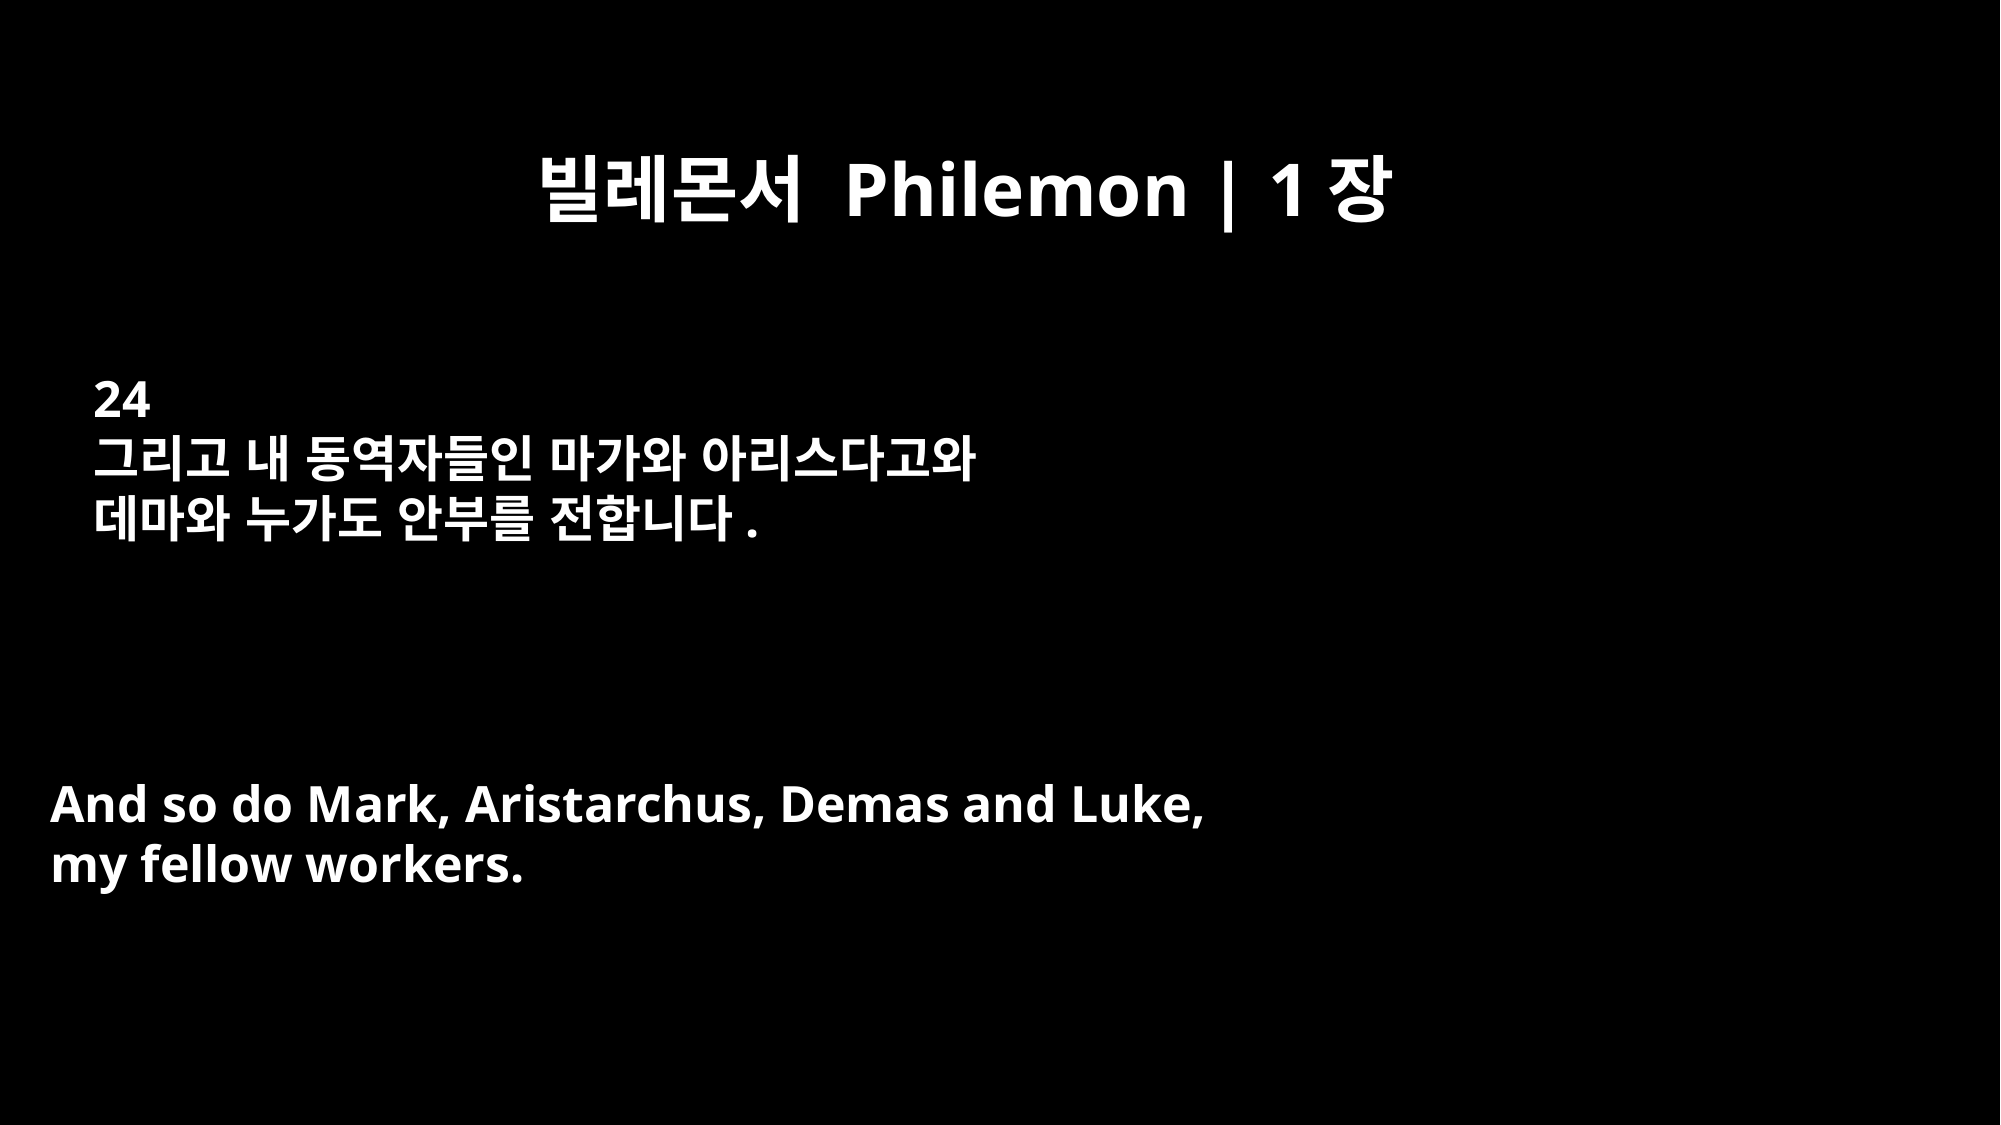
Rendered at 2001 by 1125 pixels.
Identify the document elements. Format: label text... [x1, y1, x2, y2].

text_box 빌레몬서 Philemon | 1장 [521, 136, 1410, 239]
text_box And so do Mark, Aristarchus, Demas and Luke, my fellow workers. [35, 764, 1235, 900]
text_box 24 그리고 내 동역자들인 마가와 아리스다고와 데마와 누가도 안부를 전합니다. [78, 359, 1007, 555]
